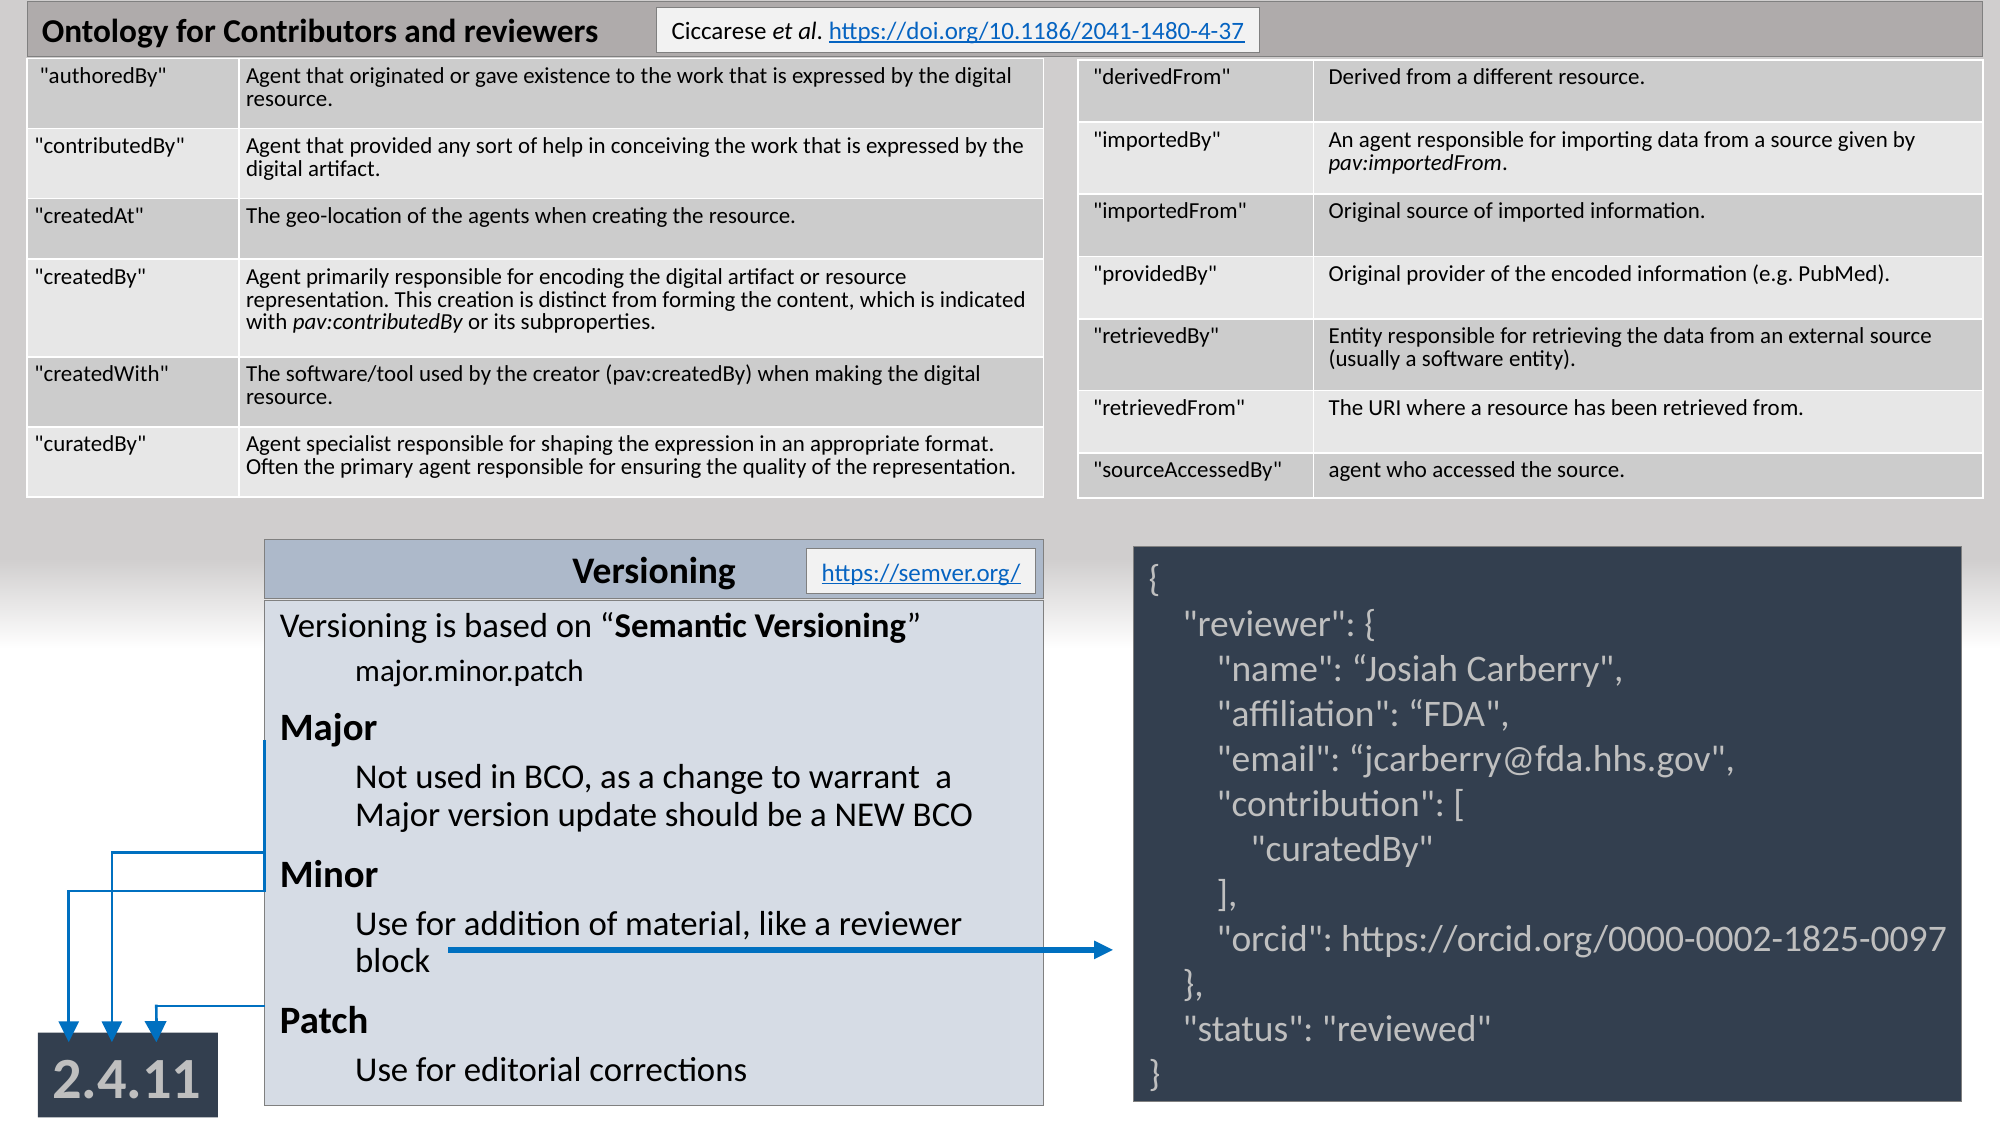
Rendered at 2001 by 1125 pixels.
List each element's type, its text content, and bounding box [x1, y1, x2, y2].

text_box { "reviewer": { "name": “Josiah Carberry", "affiliation": “FDA", "email": “jcarberry@fda.hhs.gov", "contribution": [ "curatedBy" ], "orcid": https://orcid.org/0000-0002-1825-0097 }, "status": "reviewed" } [1133, 546, 1962, 1102]
table_cell Entity responsible for retrieving the data from an external source (usually a software entity). [1314, 320, 1982, 390]
table_cell "providedBy" [1079, 257, 1313, 318]
table_cell Original source of imported information. [1314, 195, 1982, 256]
table_cell "contributedBy" [28, 129, 238, 198]
table_cell "curatedBy" [28, 428, 238, 496]
table_cell "createdWith" [28, 358, 238, 426]
table_cell The geo-location of the agents when creating the resource. [240, 199, 1043, 258]
text_box Ciccarese et al. https://doi.org/10.1186/2041-1480-4-37 [656, 7, 1260, 53]
text_box [0, 0, 2000, 649]
table_cell Agent primarily responsible for encoding the digital artifact or resource representation. This creation is distinct from forming the content, which is indicated with pav:contributedBy or its subproperties. [240, 260, 1043, 356]
text_box Versioning [264, 539, 1044, 599]
table_header "derivedFrom" [1079, 61, 1313, 121]
list Versioning is based on “Semantic Versioning” major.minor.patch Major Not used in BCO, as a change to warrant a Major version update should be a NEW BCO Minor Use for addition of material, like a reviewer block Patch Use for editorial corrections [264, 600, 1044, 1106]
table_cell Original provider of the encoded information (e.g. PubMed). [1314, 257, 1982, 318]
text_box Ontology for Contributors and reviewers [27, 1, 1983, 57]
table_cell "retrievedFrom" [1079, 391, 1313, 452]
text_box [15, 793, 318, 989]
table_cell The software/tool used by the creator (pav:createdBy) when making the digital resource. [240, 358, 1043, 426]
text_box https://semver.org/ [806, 548, 1036, 594]
table_cell "importedFrom" [1079, 195, 1313, 256]
table_cell An agent responsible for importing data from a source given by pav:importedFrom. [1314, 123, 1982, 193]
table_cell "importedBy" [1079, 123, 1313, 193]
table_cell Agent that provided any sort of help in conceiving the work that is expressed by the digital artifact. [240, 129, 1043, 198]
table_cell The URI where a resource has been retrieved from. [1314, 391, 1982, 452]
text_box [111, 852, 265, 1043]
table_cell agent who accessed the source. [1314, 454, 1982, 497]
table_cell "retrievedBy" [1079, 320, 1313, 390]
table_cell "createdBy" [28, 260, 238, 356]
table_header "authoredBy" [28, 59, 238, 128]
text_box 2.4.11 [37, 1032, 218, 1118]
table_header Derived from a different resource. [1314, 61, 1982, 121]
table_header Agent that originated or gave existence to the work that is expressed by the digital resource. [240, 59, 1043, 128]
table_cell "sourceAccessedBy" [1079, 454, 1313, 497]
table_cell "createdAt" [28, 199, 238, 258]
table_cell Agent specialist responsible for shaping the expression in an appropriate format. Often the primary agent responsible for ensuring the quality of the representation. [240, 428, 1043, 496]
